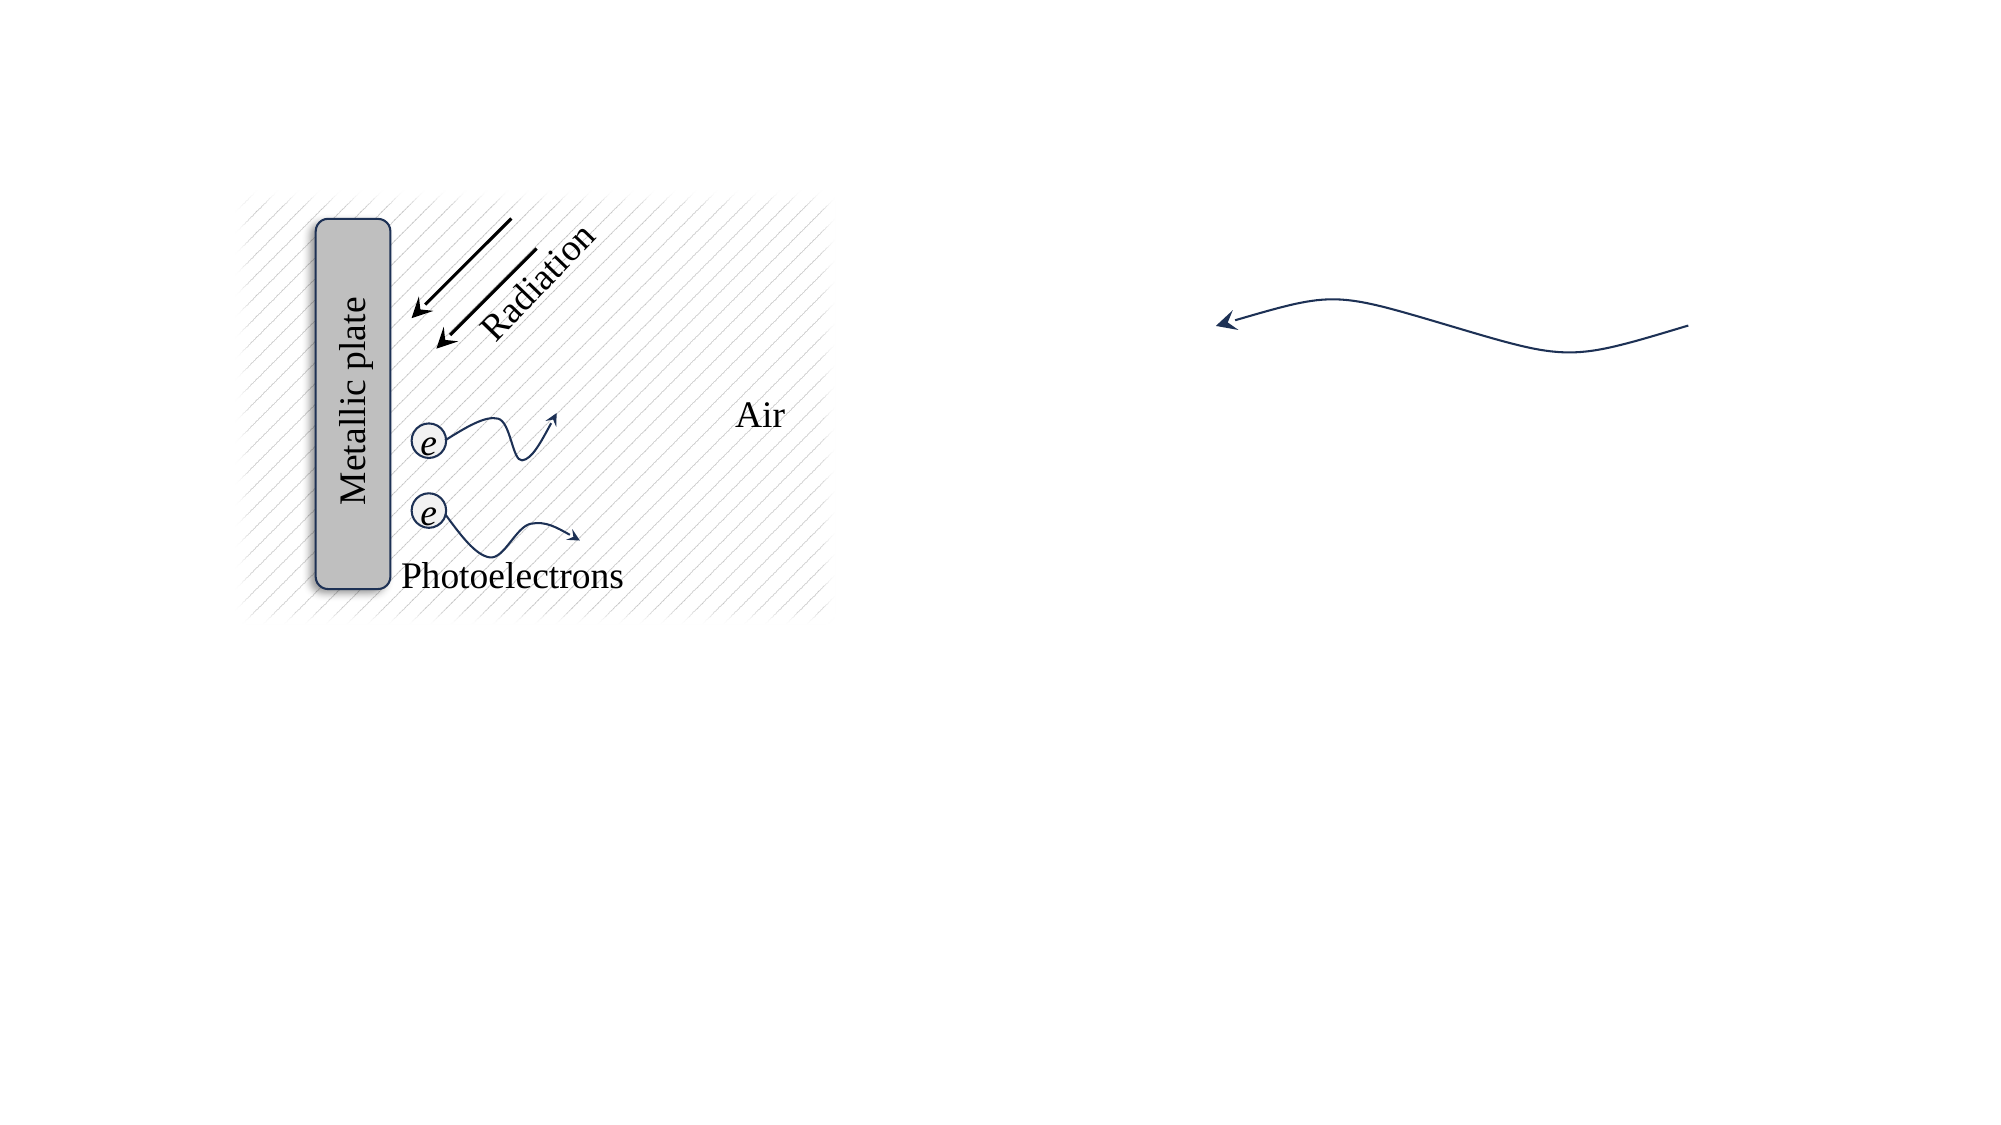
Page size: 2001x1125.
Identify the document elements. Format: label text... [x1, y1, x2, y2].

text_box [444, 513, 580, 551]
text_box Photoelectrons [399, 551, 626, 597]
text_box [253, 208, 819, 609]
text_box [1215, 298, 1689, 354]
text_box [314, 217, 392, 591]
text_box [444, 413, 557, 462]
text_box Radiation [535, 207, 607, 312]
text_box Metallic plate [327, 276, 373, 527]
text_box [411, 218, 512, 319]
text_box Air [718, 390, 803, 436]
text_box e [410, 422, 448, 460]
text_box e [410, 492, 448, 529]
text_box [436, 248, 537, 349]
